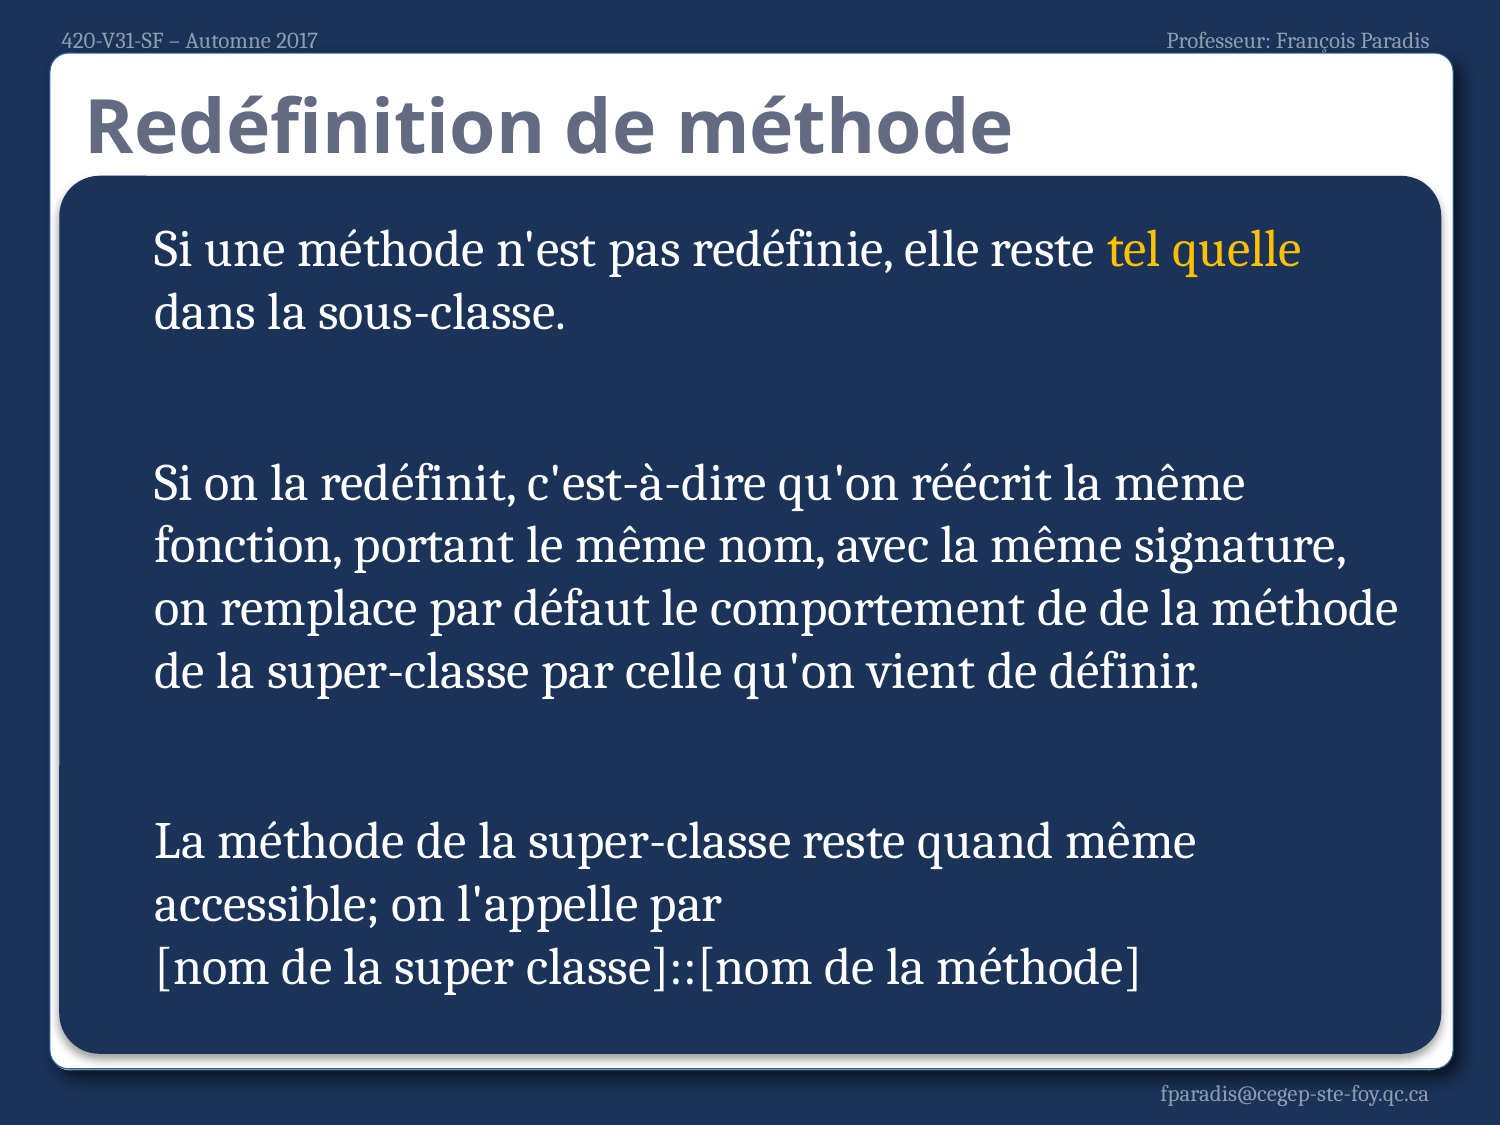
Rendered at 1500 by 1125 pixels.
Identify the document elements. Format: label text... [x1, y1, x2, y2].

title Redéfinition de méthode [70, 58, 1413, 176]
list Si une méthode n'est pas redéfinie, elle reste tel quelle dans la sous-classe. Si on la redéfinit, c'est-à-dire qu'on réécrit la même fonction, portant le même nom, avec la même signature, on remplace par défaut le comportement de de la méthode de la super-classe par celle qu'on vient de définir. La méthode de la super-classe reste quand même accessible; on l'appelle par [nom de la super classe]::[nom de la méthode] [82, 199, 1425, 1049]
